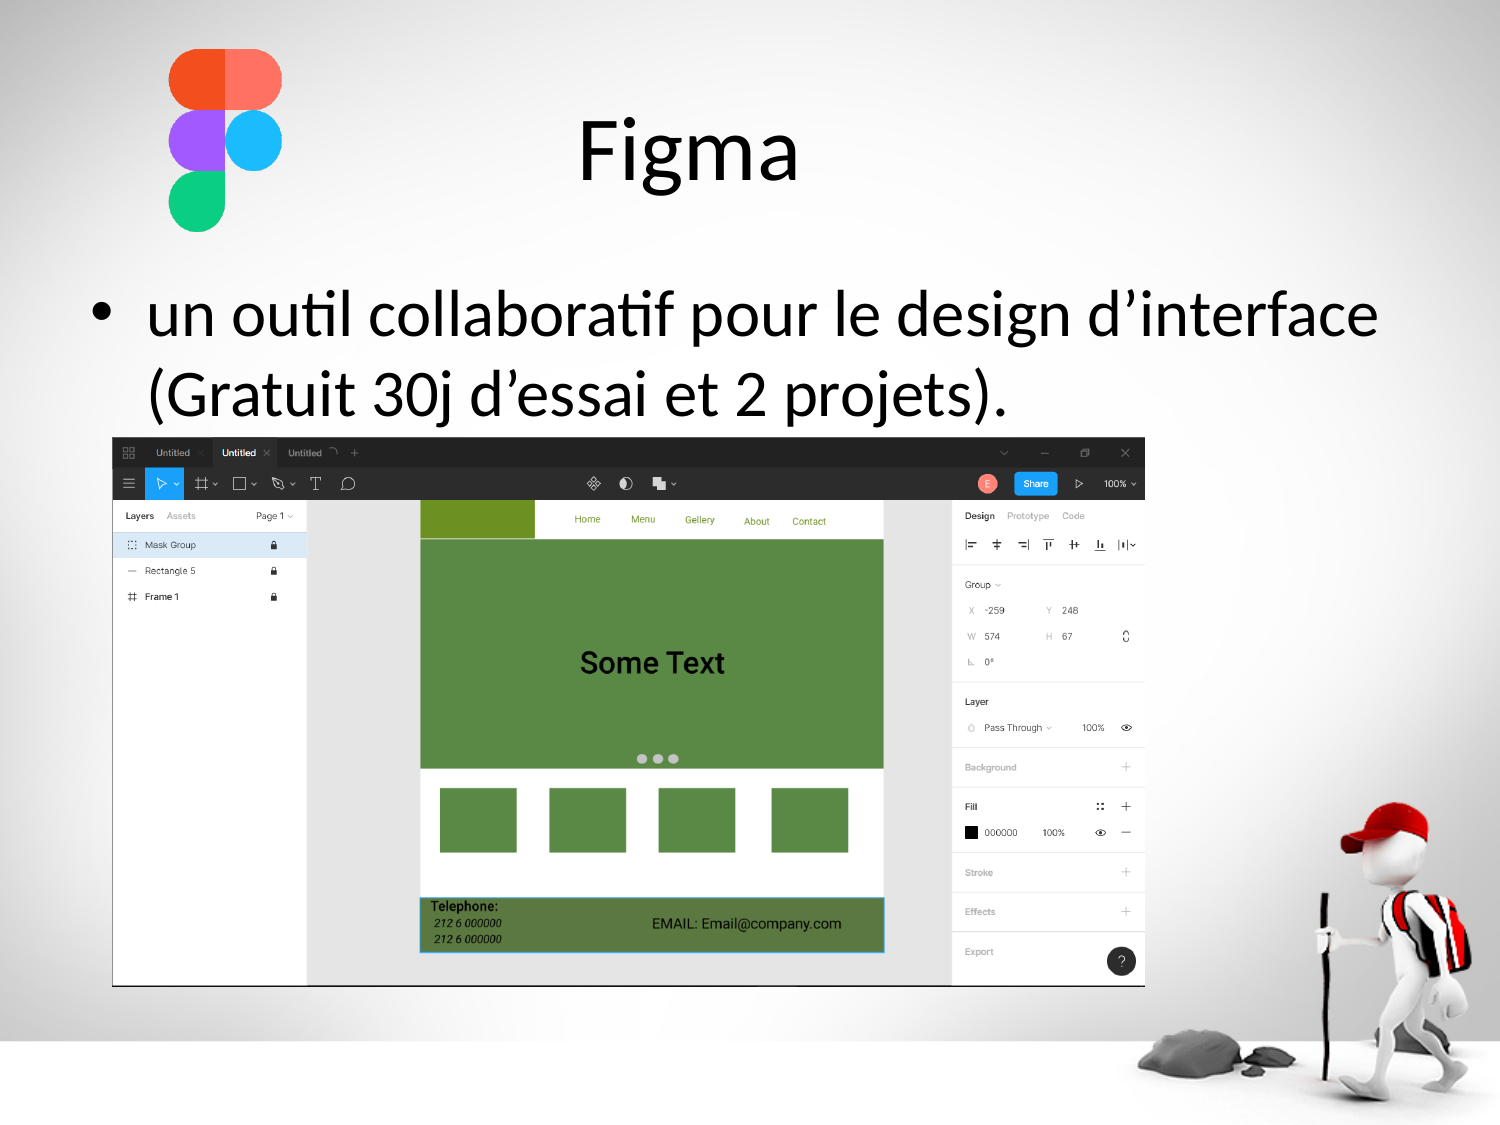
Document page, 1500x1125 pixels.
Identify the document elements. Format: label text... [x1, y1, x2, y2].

list un outil collaboratif pour le design d’interface (Gratuit 30j d’essai et 2 projets). [75, 262, 1425, 513]
title Figma [562, 50, 1125, 238]
picture [0, 0, 1500, 1125]
